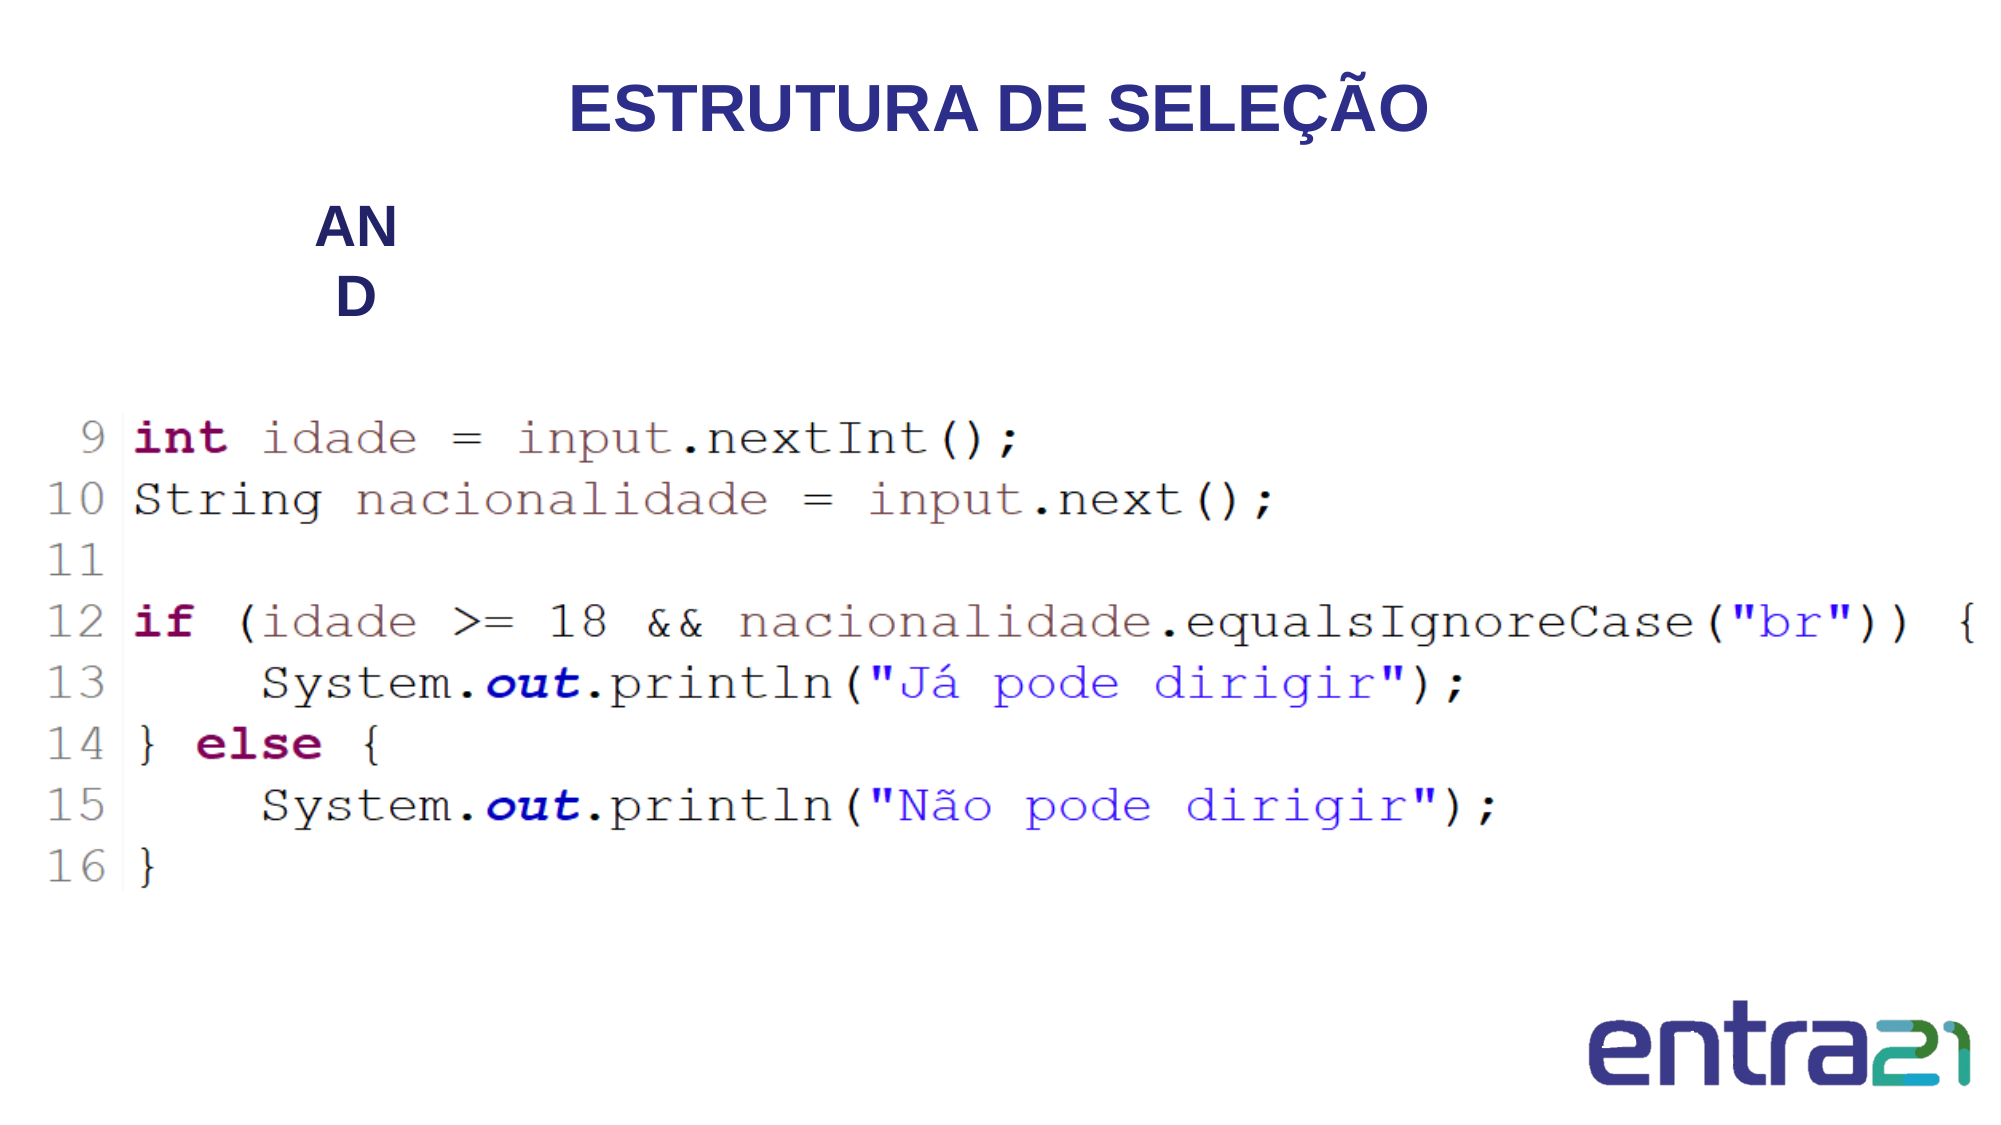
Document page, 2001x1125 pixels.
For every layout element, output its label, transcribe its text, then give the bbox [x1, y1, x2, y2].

text_box Estrutura de seleção [249, 11, 1750, 199]
picture [45, 413, 1979, 891]
text_box And [280, 199, 433, 318]
picture [1587, 997, 1979, 1125]
